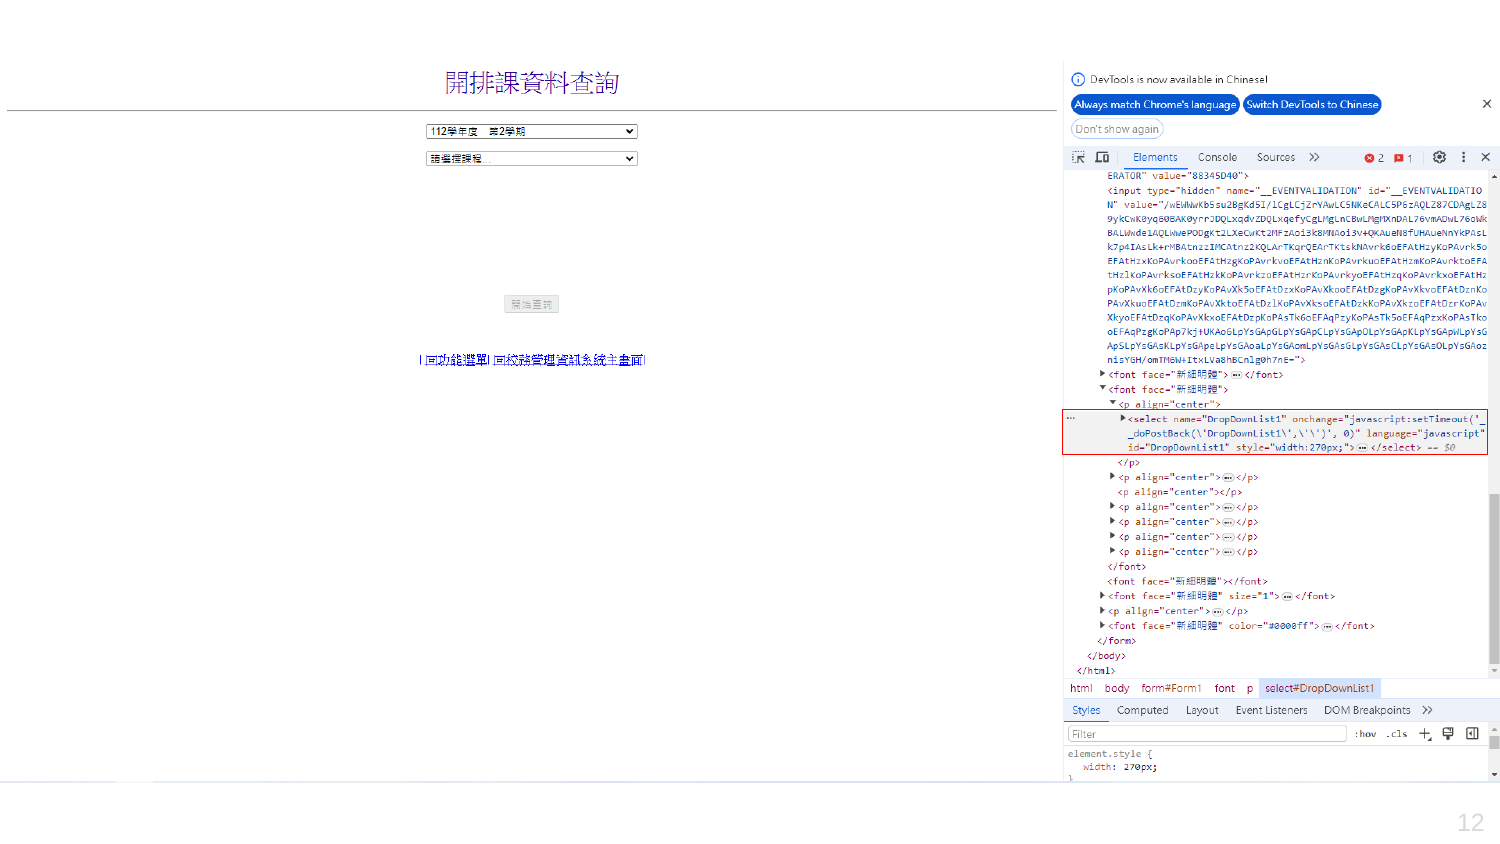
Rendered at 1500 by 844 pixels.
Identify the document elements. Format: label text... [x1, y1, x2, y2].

slide_number 12 [1162, 798, 1500, 844]
picture [0, 61, 1500, 783]
